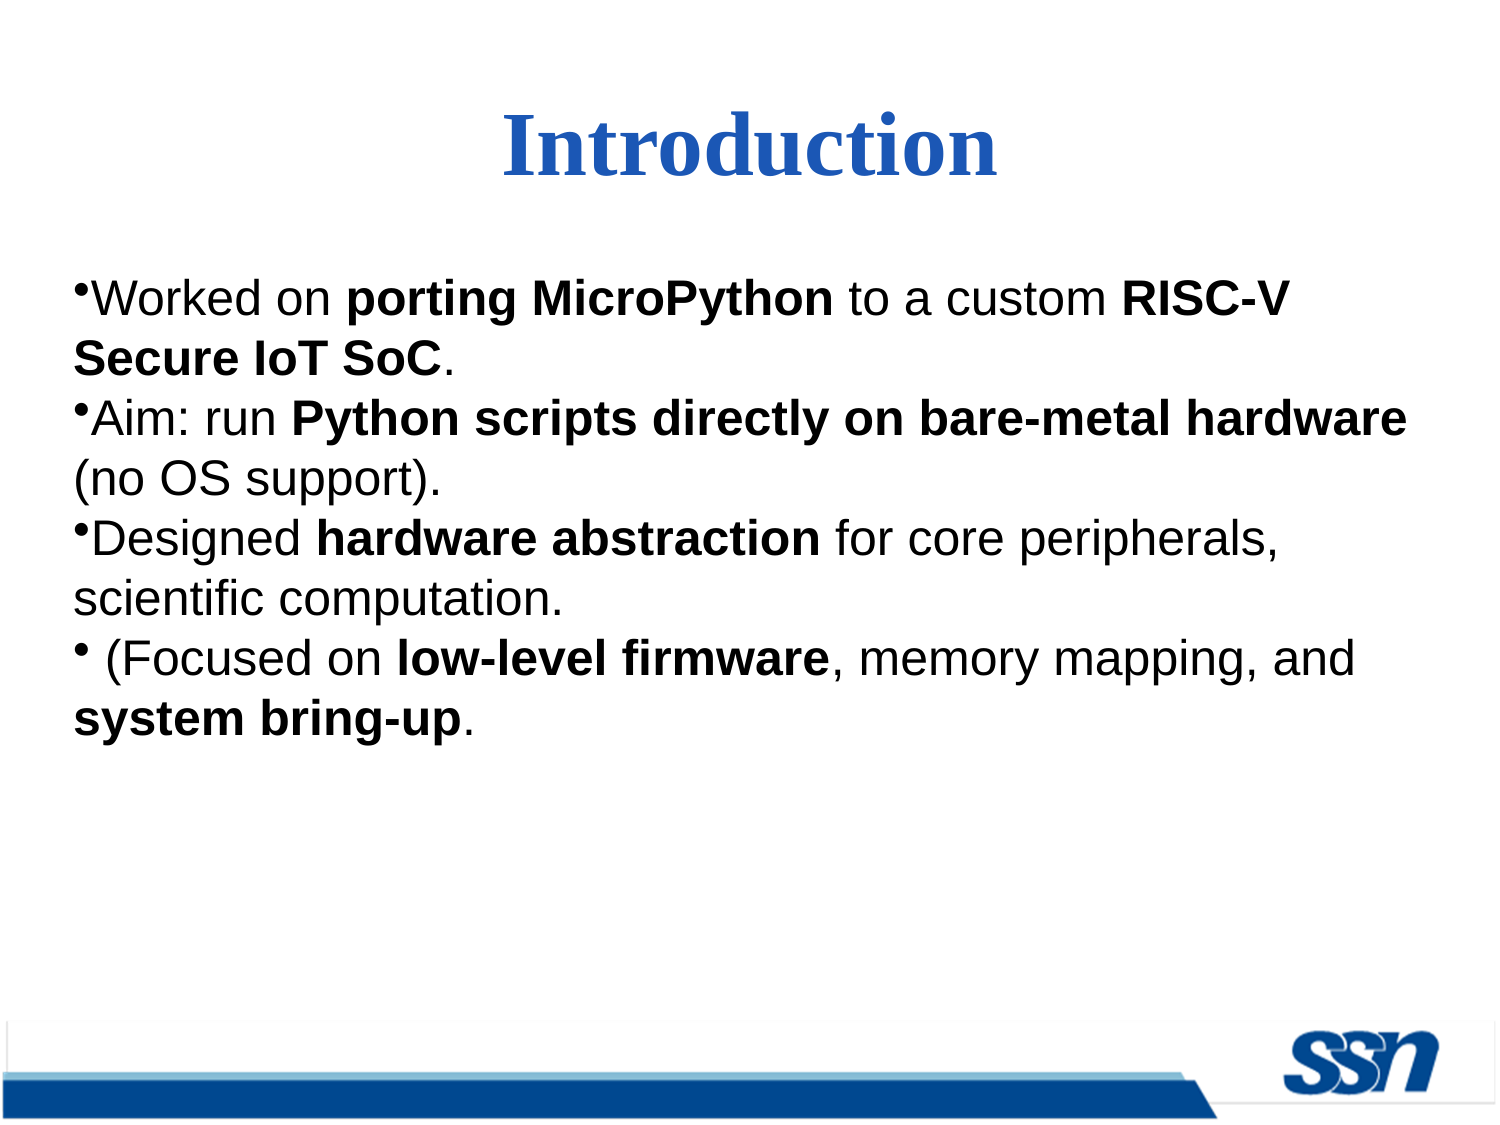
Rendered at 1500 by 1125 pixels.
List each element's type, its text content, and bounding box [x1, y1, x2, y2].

title Introduction [75, 45, 1425, 178]
picture [0, 1018, 1500, 1123]
list Worked on porting MicroPython to a custom RISC-V Secure IoT SoC. Aim: run Python scripts directly on bare-metal hardware (no OS support). Designed hardware abstraction for core peripherals, scientific computation. (Focused on low-level firmware, memory mapping, and system bring-up. [58, 178, 1442, 832]
